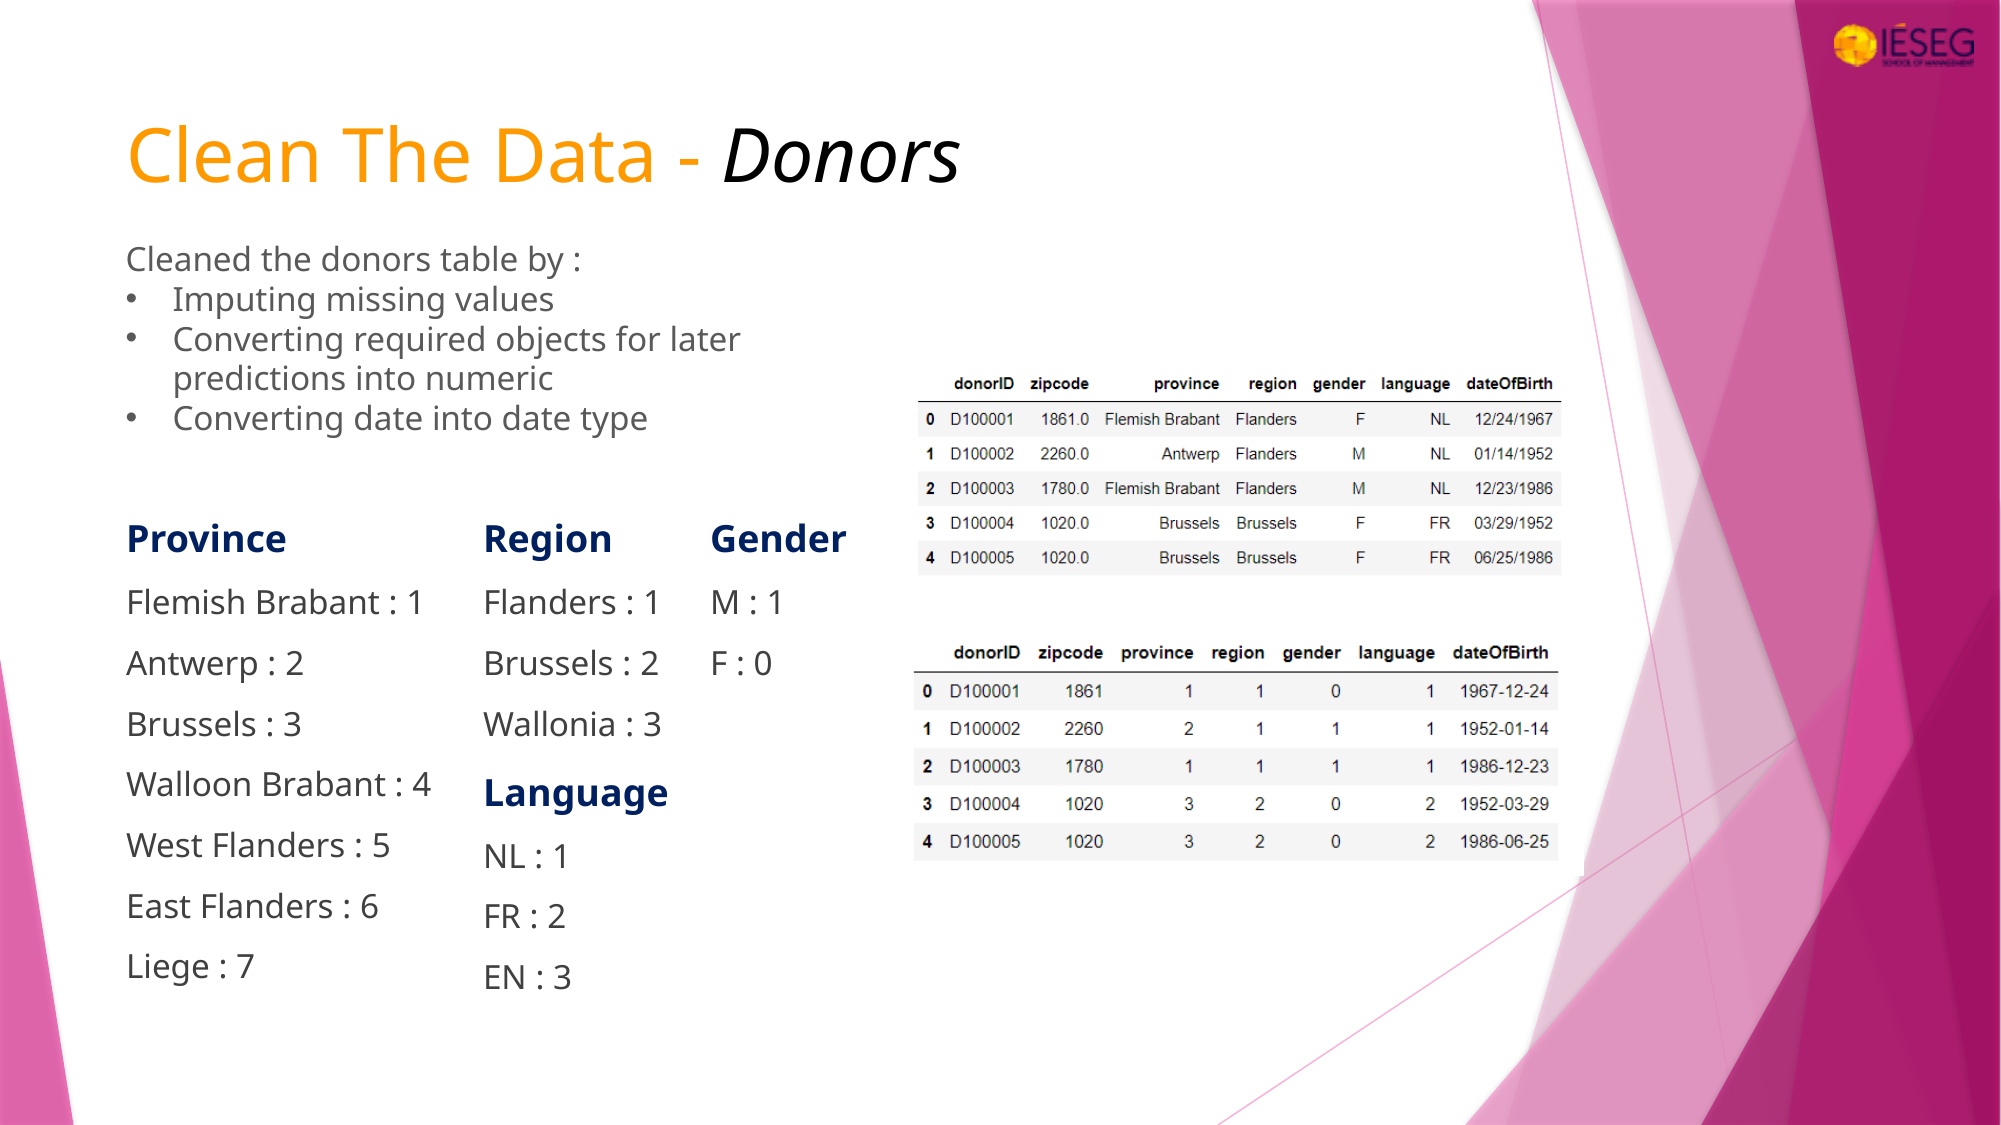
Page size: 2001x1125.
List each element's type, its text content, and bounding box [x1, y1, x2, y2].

list Province Flemish Brabant : 1 Antwerp : 2 Brussels : 3 Walloon Brabant : 4 West Flanders : 5 East Flanders : 6 Liege : 7 [111, 507, 459, 1125]
text_box Language NL : 1 FR : 2 EN : 3 [468, 761, 816, 1015]
picture [907, 641, 1584, 877]
text_box Gender M : 1 F : 0 [695, 507, 874, 704]
text_box Cleaned the donors table by : Imputing missing values Converting required objects for later predictions into numeric Converting date into date type [110, 230, 874, 445]
text_box Region Flanders : 1 Brussels : 2 Wallonia : 3 [468, 507, 816, 761]
title Clean The Data - Donors [111, 99, 1522, 212]
picture [1833, 22, 1974, 68]
picture [914, 360, 1576, 586]
